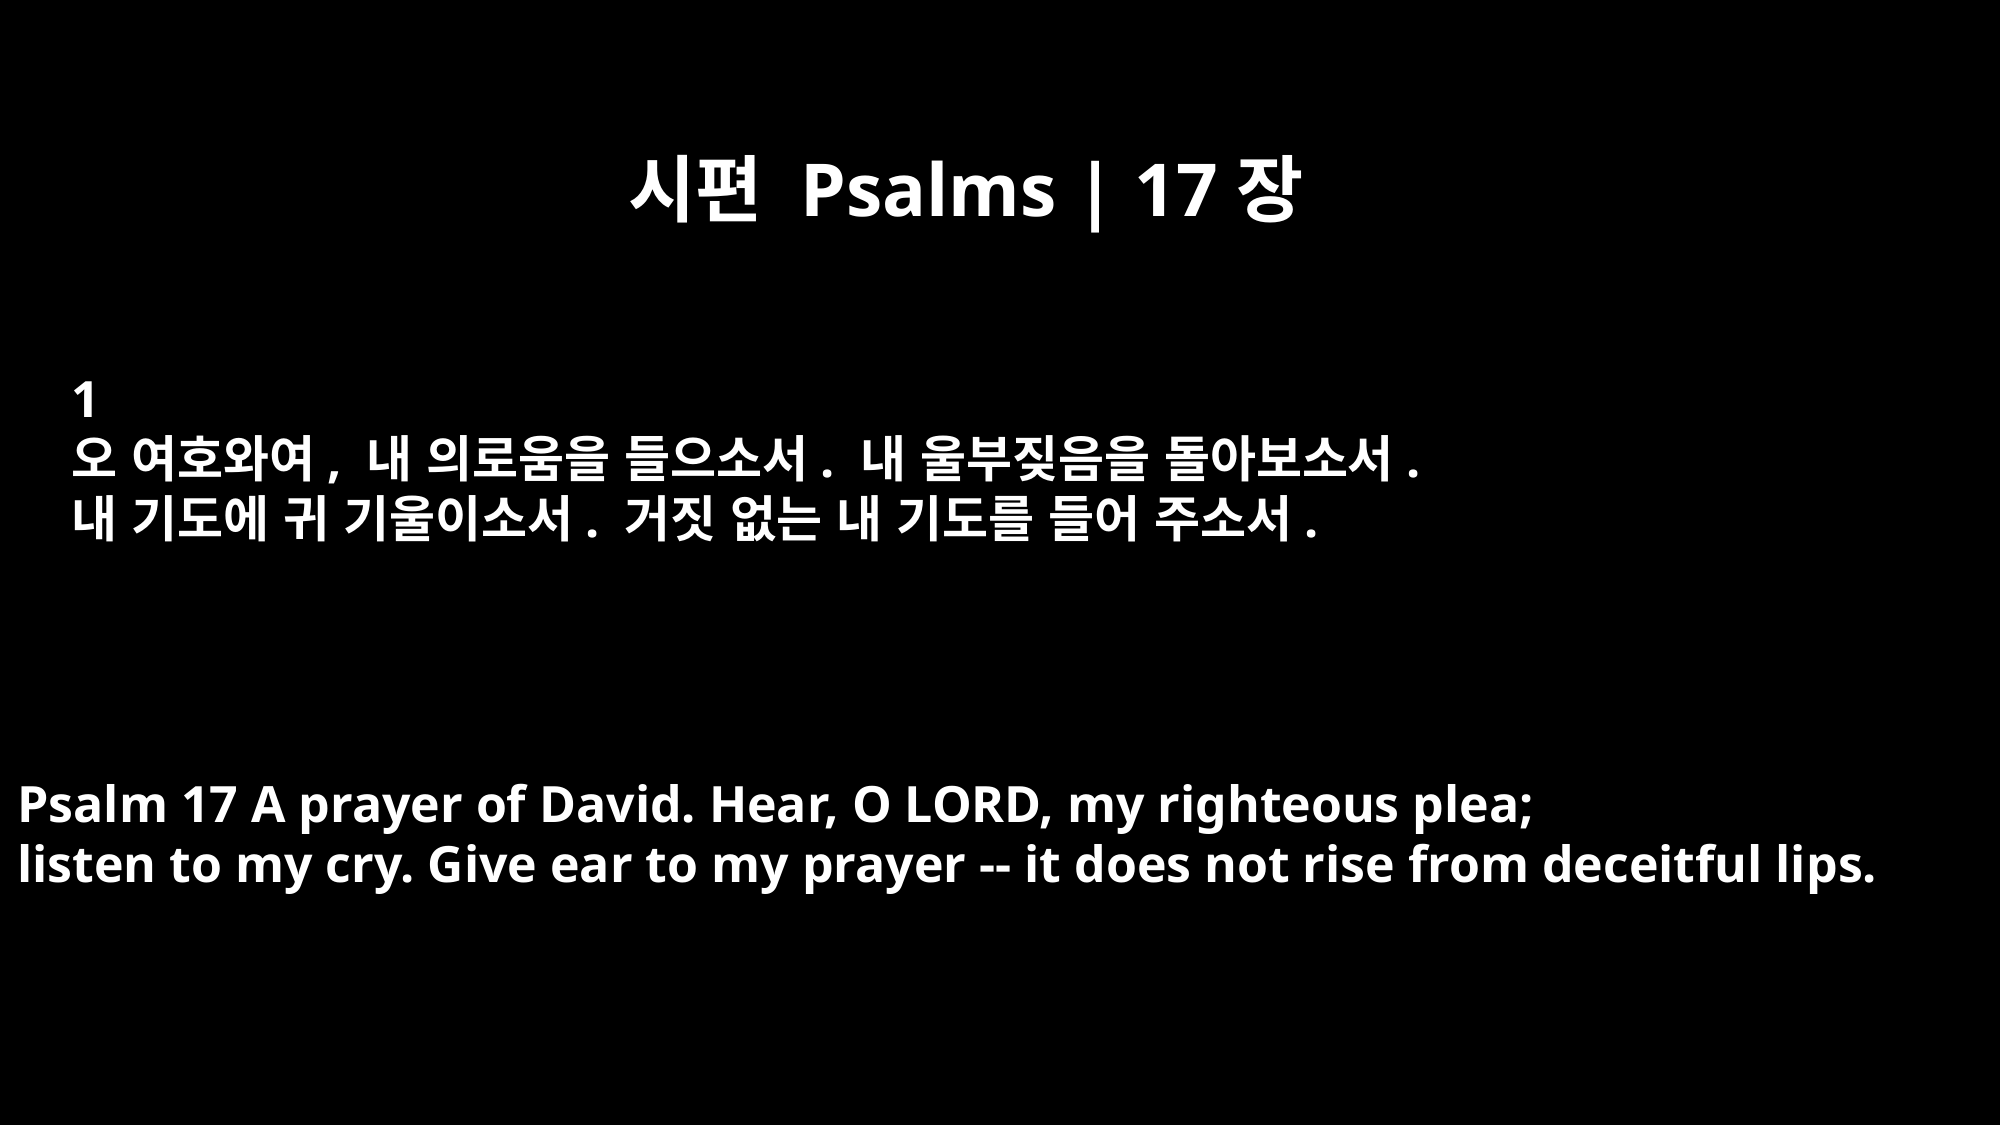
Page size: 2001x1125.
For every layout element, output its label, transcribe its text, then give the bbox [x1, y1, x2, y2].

text_box 시편 Psalms | 17장 [613, 136, 1319, 239]
text_box Psalm 17 A prayer of David. Hear, O LORD, my righteous plea; listen to my cry. Give ear to my prayer -- it does not rise from deceitful lips. [2, 764, 1893, 900]
text_box ﻿1 오 여호와여, 내 의로움을 들으소서. 내 울부짖음을 돌아보소서. 내 기도에 귀 기울이소서. 거짓 없는 내 기도를 들어 주소서. [56, 359, 1449, 555]
